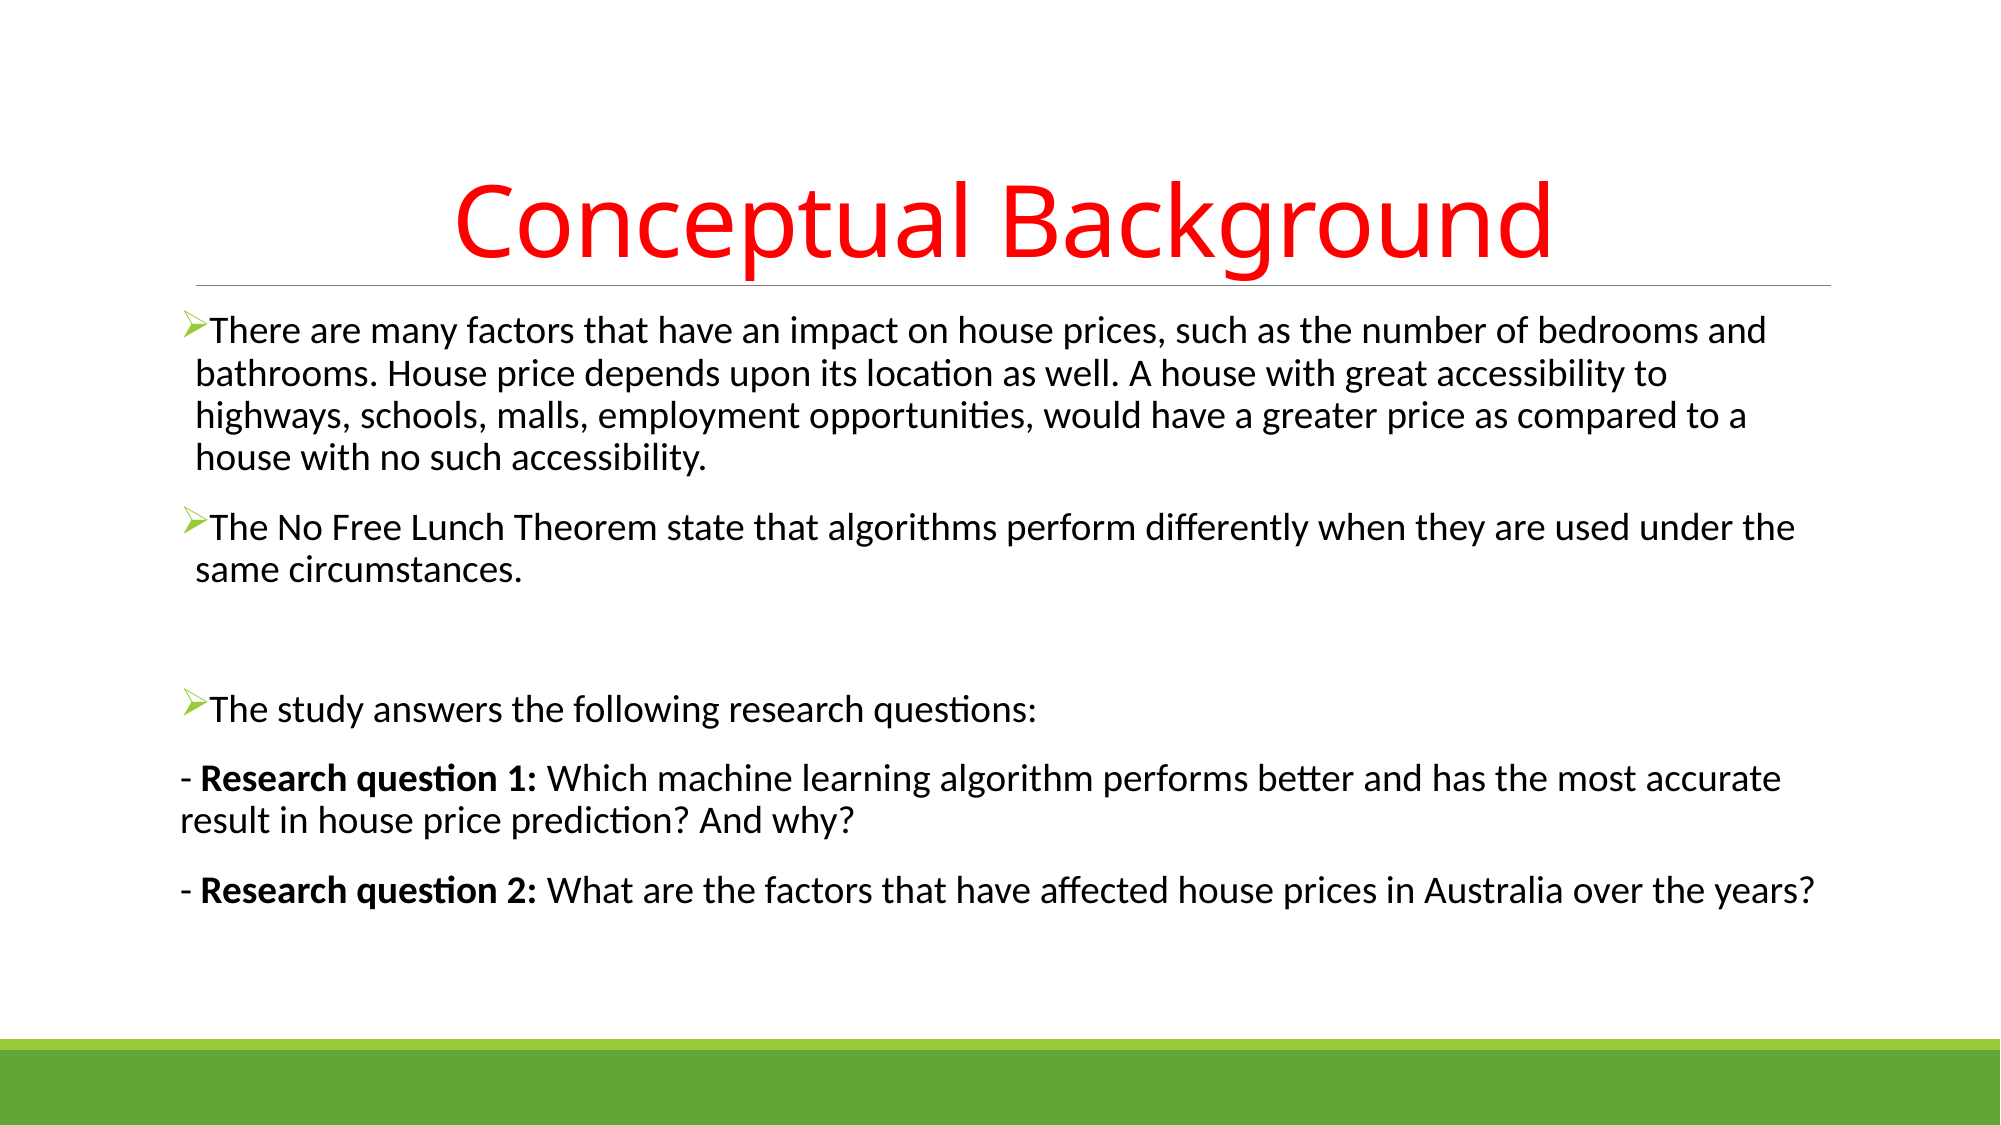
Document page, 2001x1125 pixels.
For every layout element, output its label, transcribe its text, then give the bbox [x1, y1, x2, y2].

title Conceptual Background [180, 47, 1830, 285]
list There are many factors that have an impact on house prices, such as the number of bedrooms and bathrooms. House price depends upon its location as well. A house with great accessibility to highways, schools, malls, employment opportunities, would have a greater price as compared to a house with no such accessibility. The No Free Lunch Theorem state that algorithms perform differently when they are used under the same circumstances. The study answers the following research questions: - Research question 1: Which machine learning algorithm performs better and has the most accurate result in house price prediction? And why? - Research question 2: What are the factors that have affected house prices in Australia over the years? [180, 302, 1830, 963]
